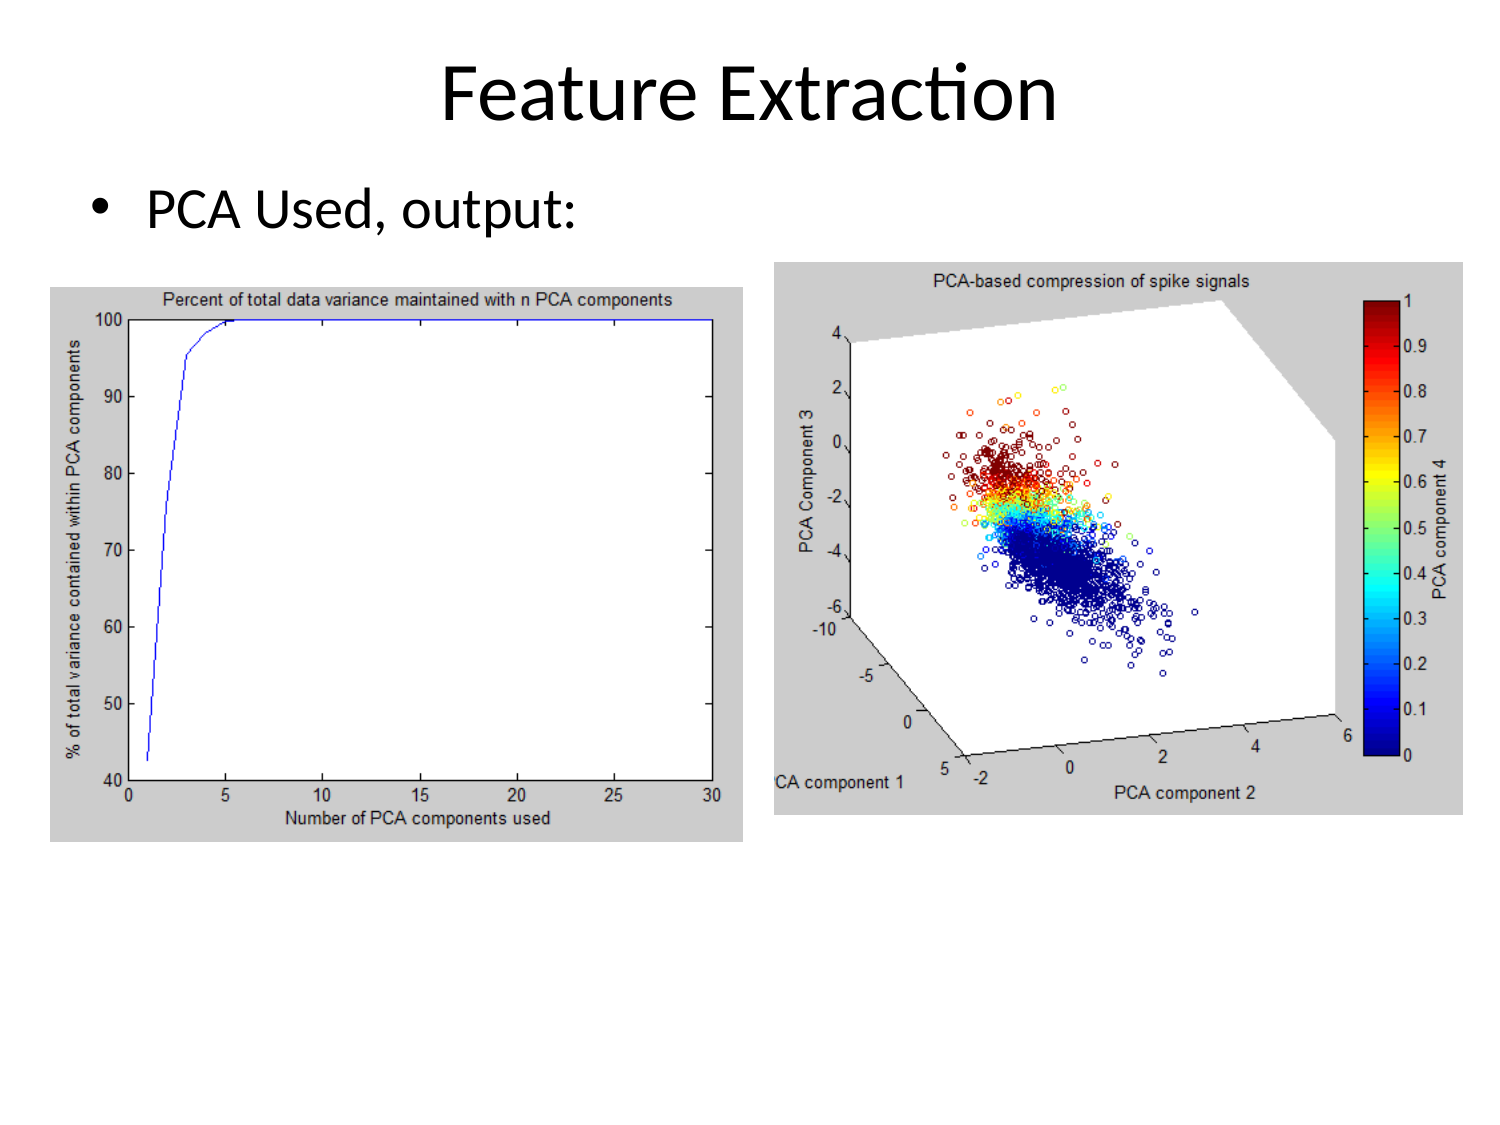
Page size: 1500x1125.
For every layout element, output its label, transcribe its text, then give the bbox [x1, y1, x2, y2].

picture [774, 262, 1463, 815]
list PCA Used, output: [75, 162, 1425, 1038]
picture [49, 287, 743, 842]
title Feature Extraction [75, 24, 1425, 150]
